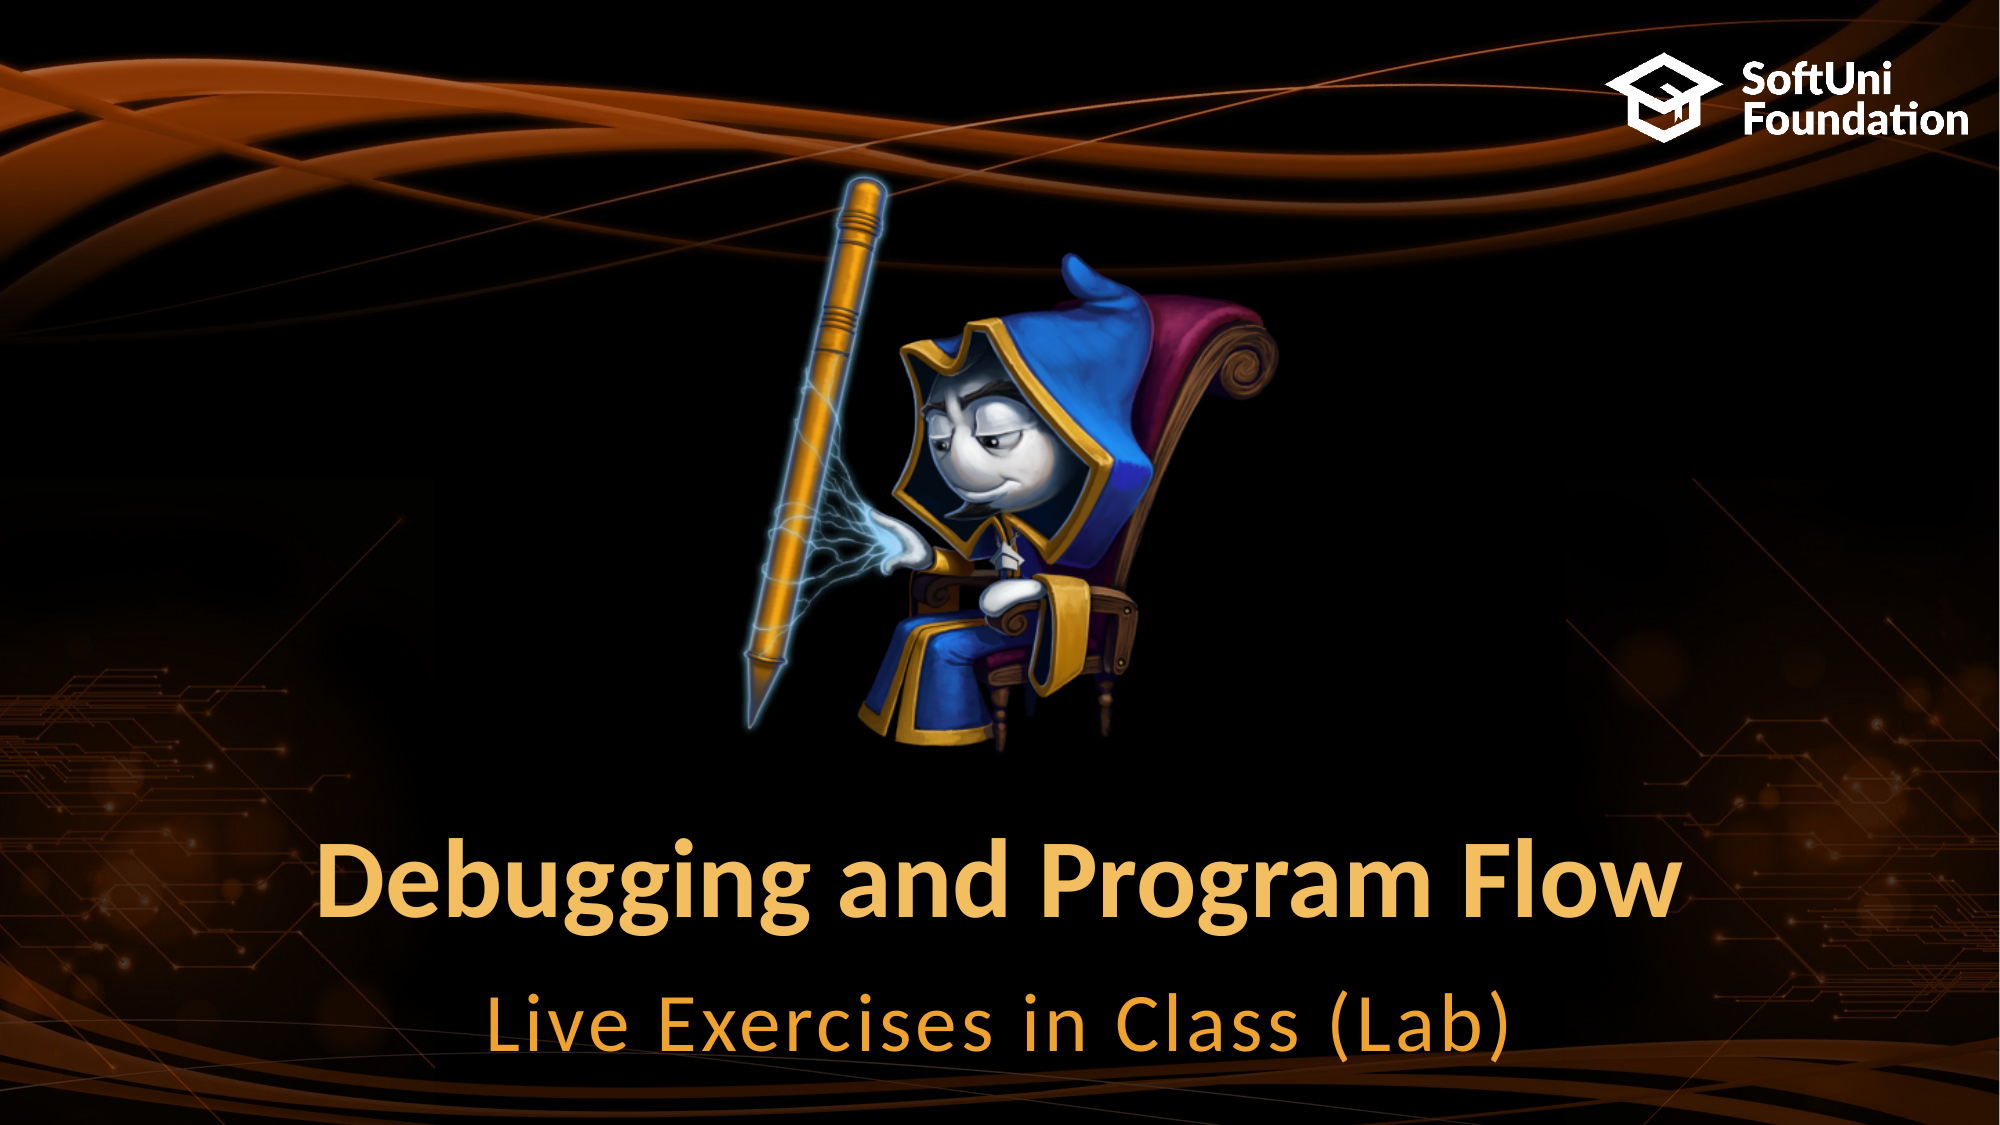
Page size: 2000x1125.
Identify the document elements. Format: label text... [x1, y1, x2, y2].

title Debugging and Program Flow [149, 812, 1850, 948]
picture [0, 0, 2000, 1125]
list Live Exercises in Class (Lab) [149, 957, 1850, 1075]
